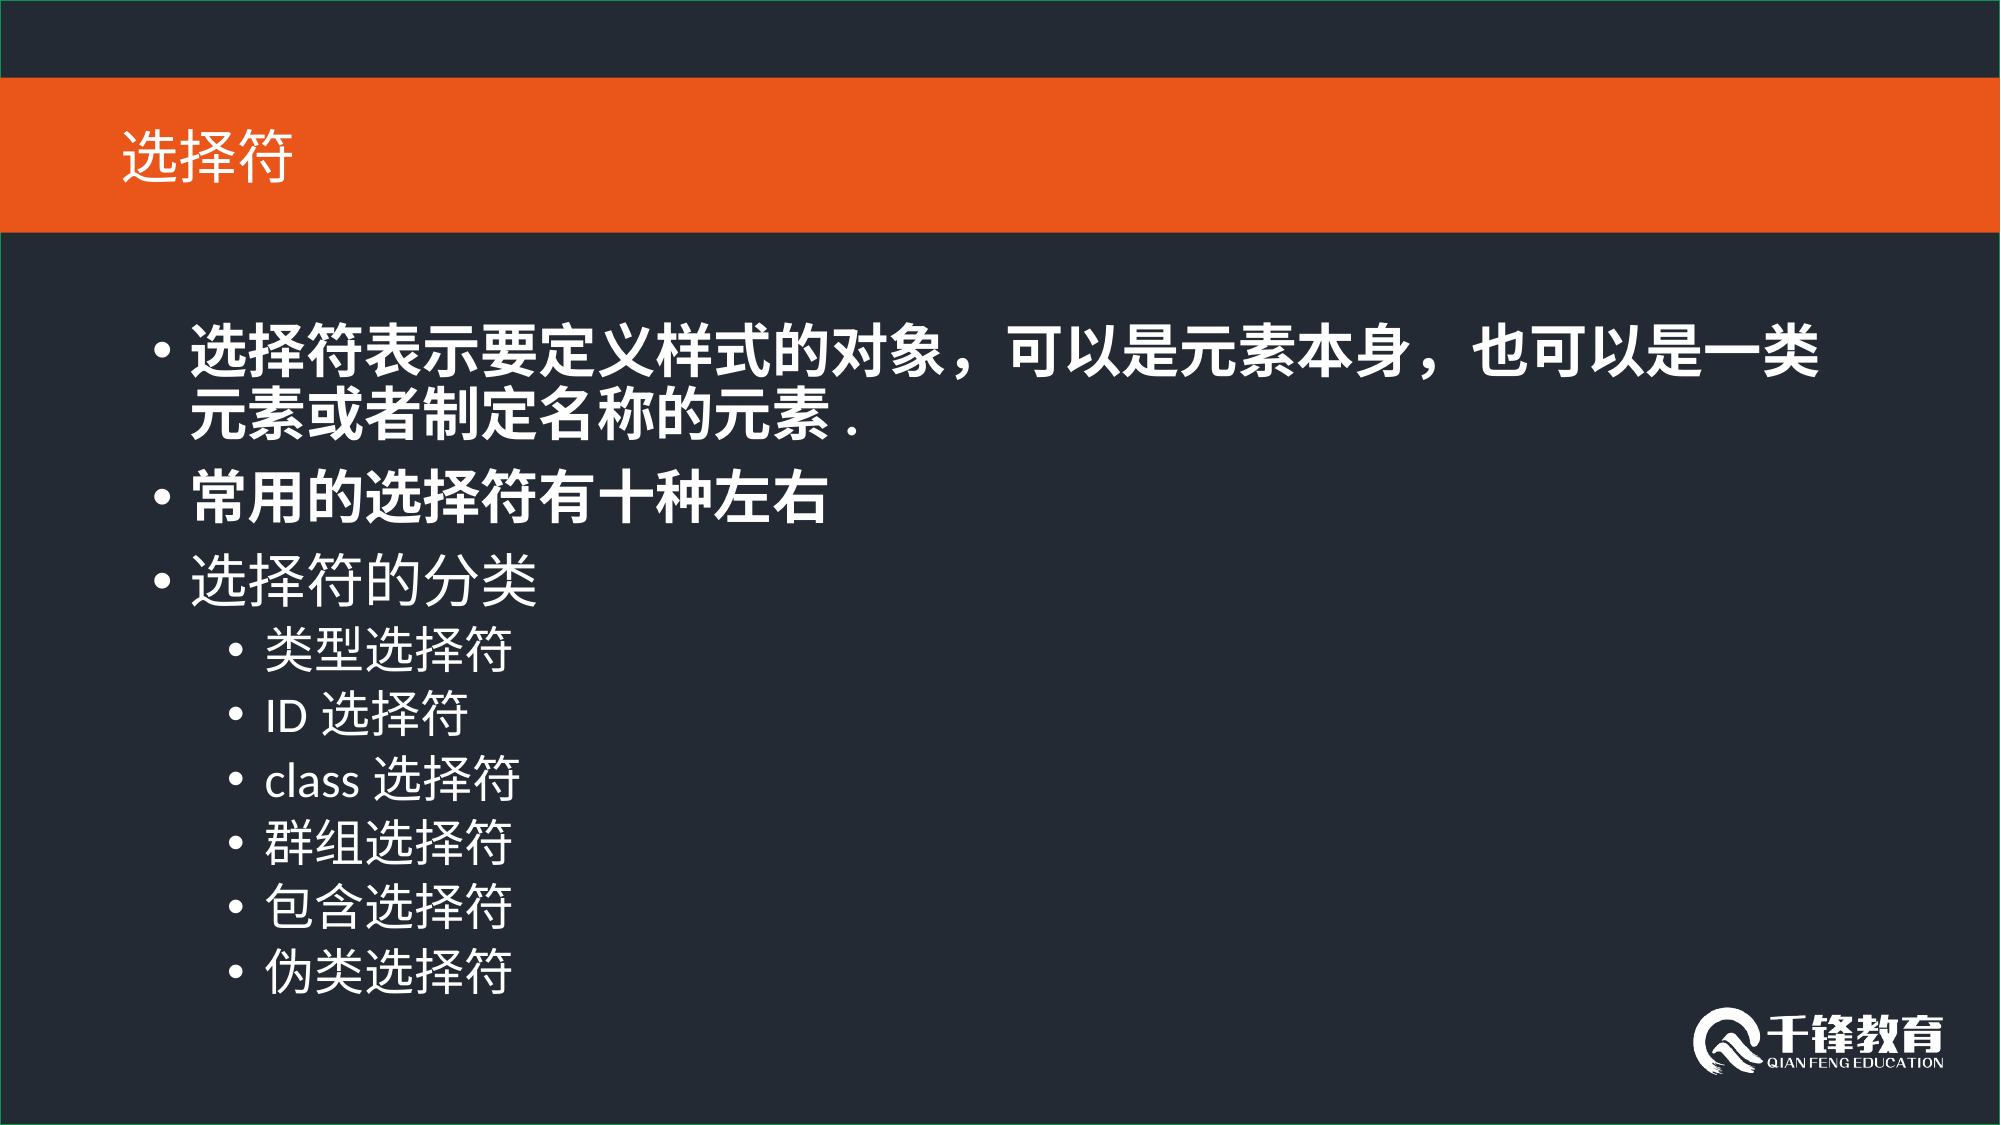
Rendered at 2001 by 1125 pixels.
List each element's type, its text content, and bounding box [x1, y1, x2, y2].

text_box 选择符 [106, 112, 380, 198]
text_box 选择符表示要定义样式的对象，可以是元素本身，也可以是一类元素或者制定名称的元素. 常用的选择符有十种左右 选择符的分类 类型选择符 ID选择符 class选择符 群组选择符 包含选择符 伪类选择符 [137, 314, 1863, 1029]
text_box [0, 234, 2000, 1125]
text_box [0, 0, 2000, 77]
picture [1691, 1002, 1948, 1080]
text_box [0, 77, 2000, 234]
